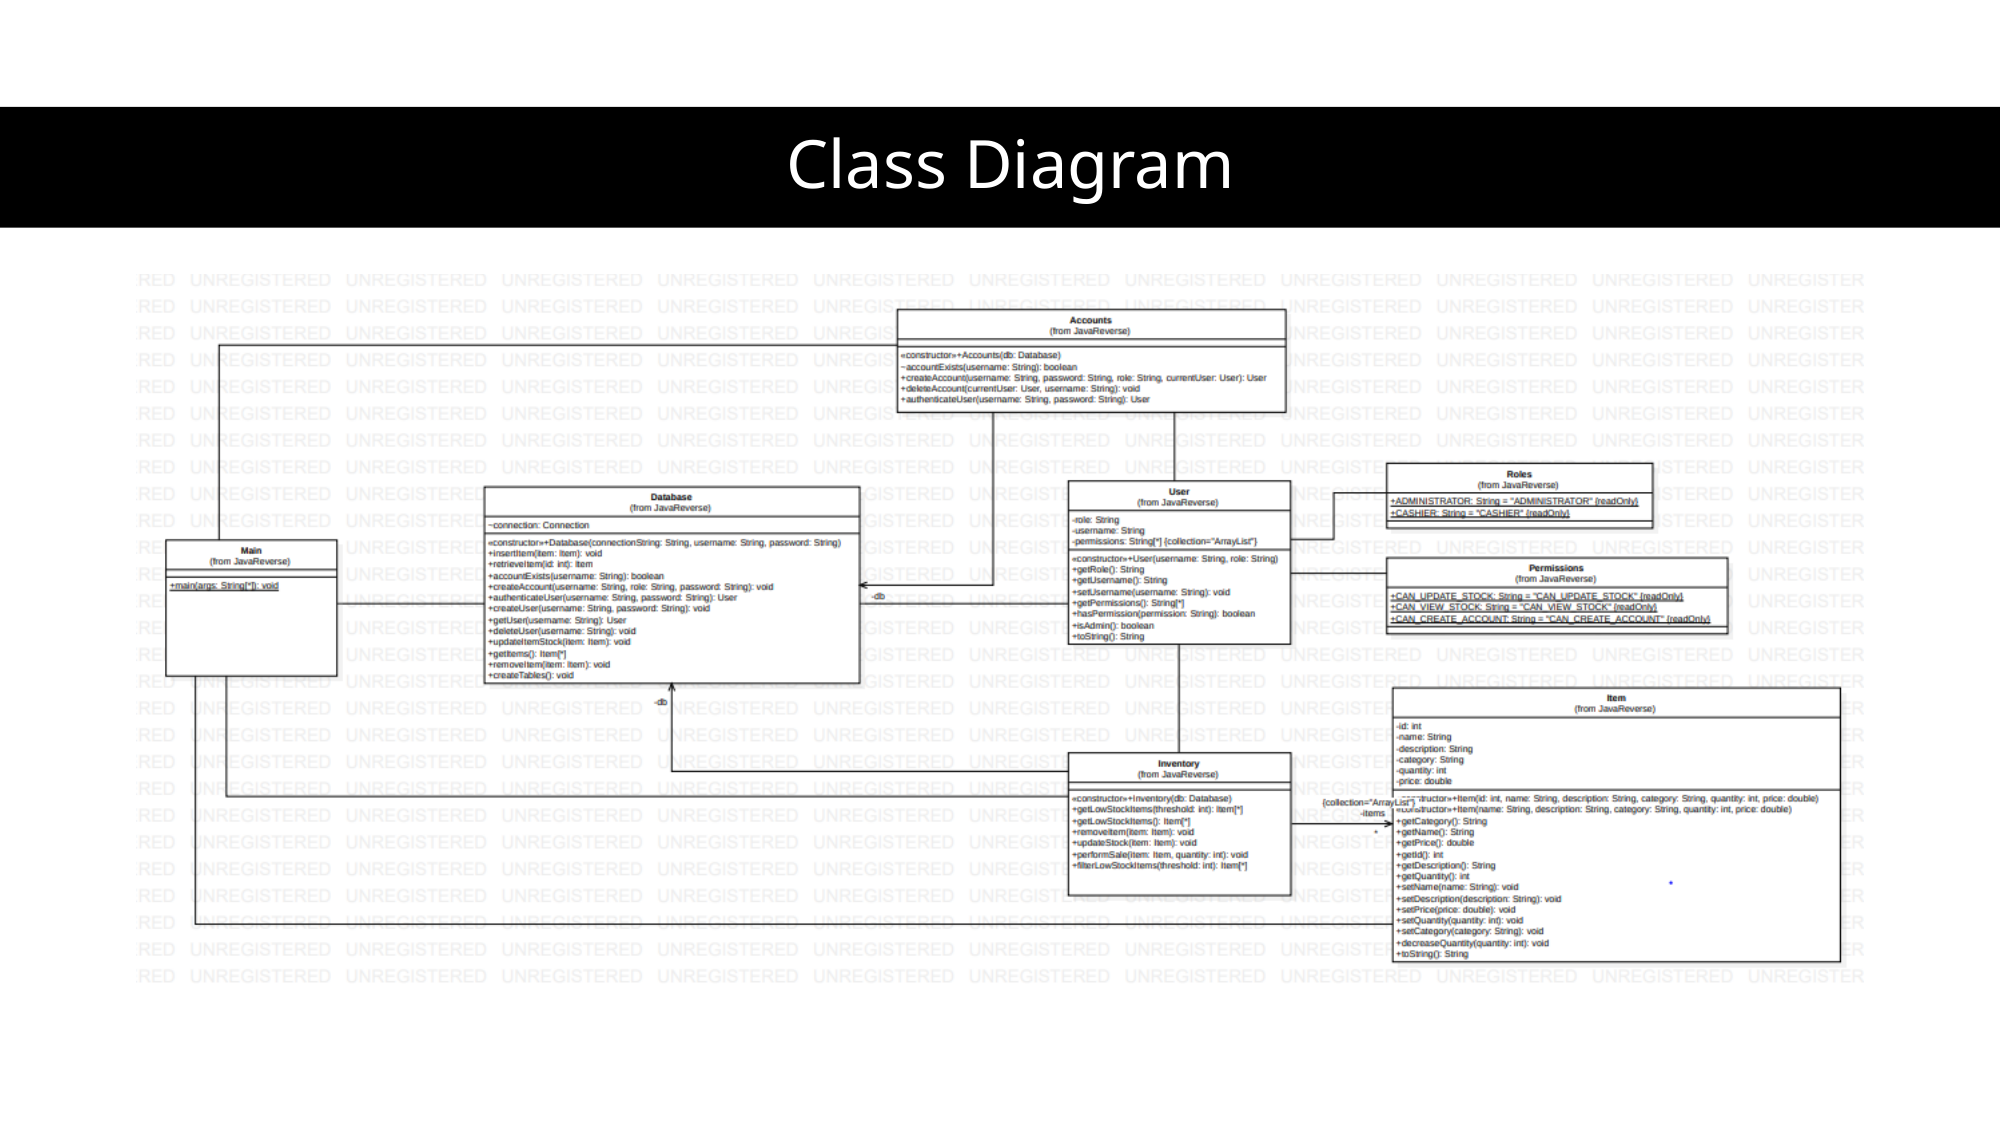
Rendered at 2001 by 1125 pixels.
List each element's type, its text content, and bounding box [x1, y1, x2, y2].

picture [136, 274, 1864, 997]
title Class Diagram [91, 105, 1931, 228]
text_box [0, 105, 2000, 229]
